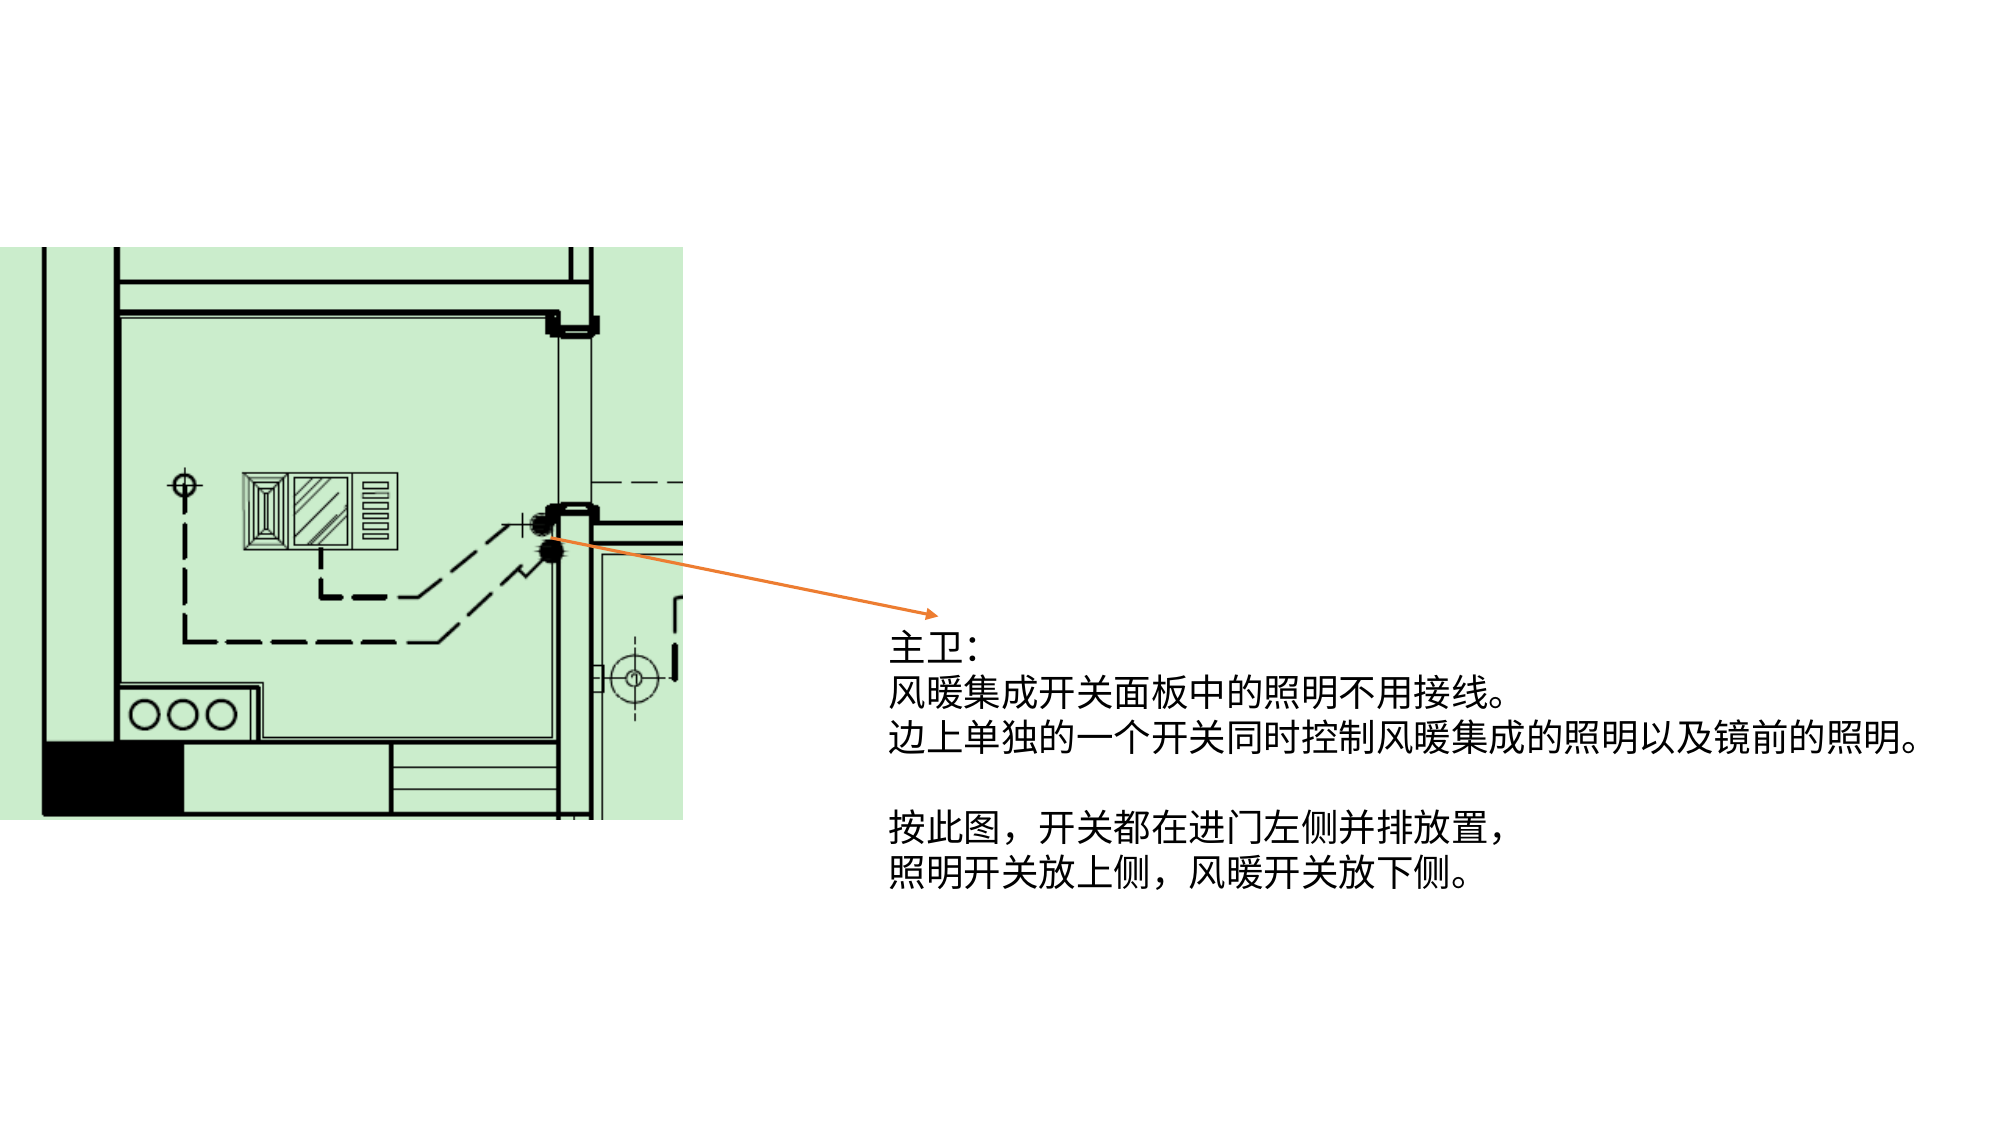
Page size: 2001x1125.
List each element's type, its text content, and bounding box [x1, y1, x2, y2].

picture [0, 247, 683, 820]
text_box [550, 537, 939, 617]
text_box 主卫： 风暖集成开关面板中的照明不用接线。 边上单独的一个开关同时控制风暖集成的照明以及镜前的照明。 按此图，开关都在进门左侧并排放置， 照明开关放上侧，风暖开关放下侧。 [873, 616, 1965, 947]
